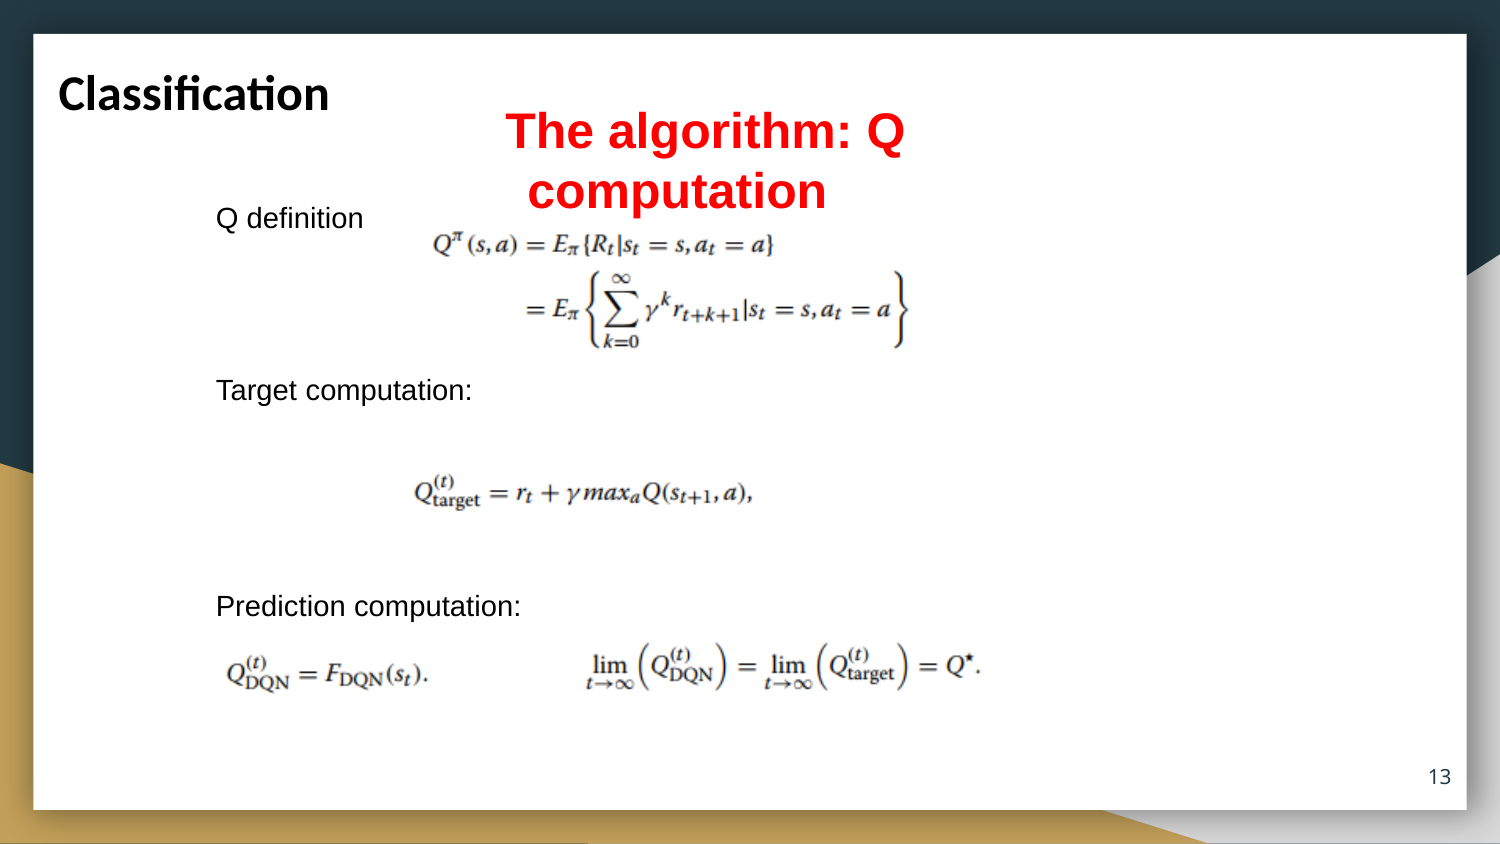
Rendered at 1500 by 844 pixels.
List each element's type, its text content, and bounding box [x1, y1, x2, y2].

text_box Target computation: [201, 363, 844, 414]
picture [418, 219, 925, 370]
slide_number 13 [1376, 745, 1467, 810]
text_box Classification [22, 45, 646, 136]
picture [199, 632, 1015, 710]
text_box Prediction computation: [201, 579, 844, 630]
picture [371, 445, 829, 523]
text_box The algorithm: Q computation [333, 91, 1078, 226]
text_box Q definition [201, 191, 971, 242]
